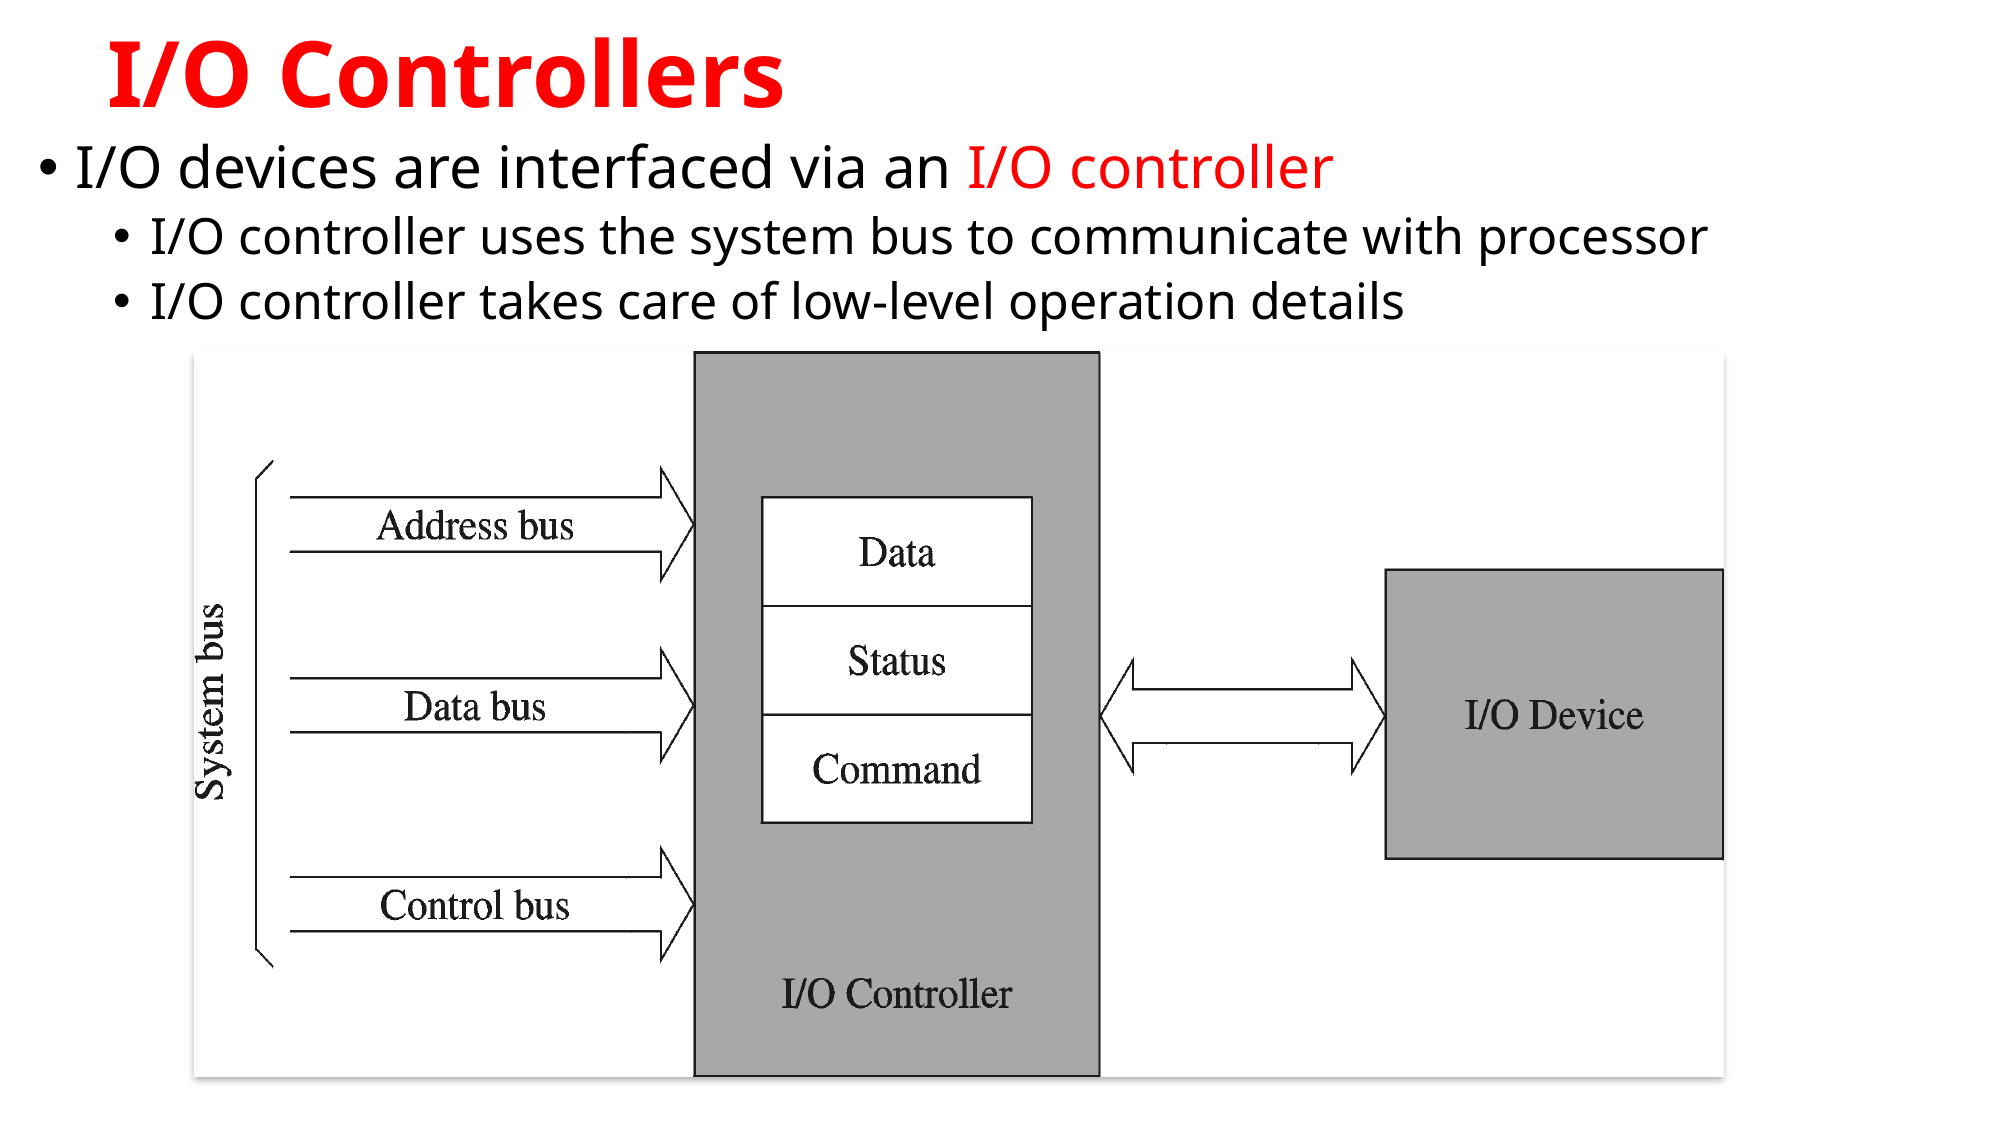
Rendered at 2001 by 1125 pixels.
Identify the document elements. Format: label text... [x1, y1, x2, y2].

list I/O devices are interfaced via an I/O controller I/O controller uses the system bus to communicate with processor I/O controller takes care of low-level operation details [38, 130, 1863, 1093]
picture [194, 351, 1724, 1077]
title I/O Controllers [92, 2, 1854, 130]
